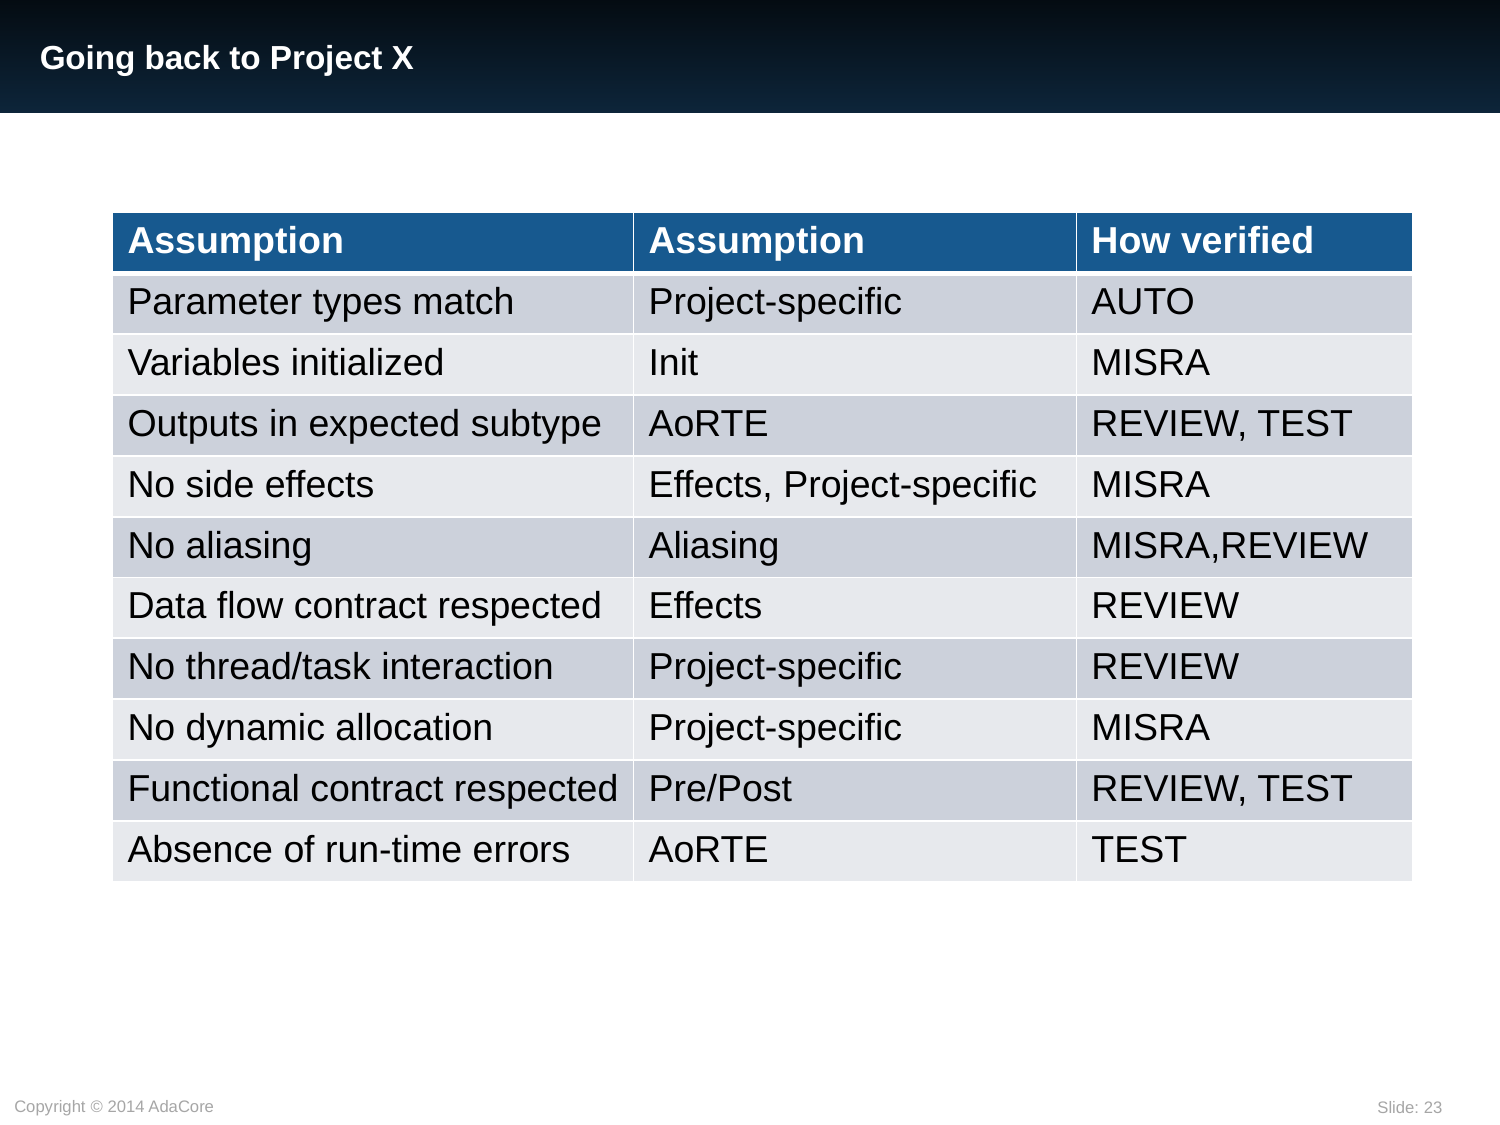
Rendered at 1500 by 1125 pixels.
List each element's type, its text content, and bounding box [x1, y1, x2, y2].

table_cell No aliasing [113, 518, 633, 577]
table_cell MISRA,REVIEW [1077, 518, 1412, 577]
table_cell Effects [634, 578, 1076, 637]
table_cell MISRA [1077, 457, 1412, 516]
table_cell Parameter types match [113, 276, 633, 333]
table_header Assumption [634, 213, 1076, 271]
table_cell REVIEW, TEST [1077, 396, 1412, 455]
table_cell Project-specific [634, 276, 1076, 333]
title Going back to Project X [24, 12, 1338, 100]
table_cell Outputs in expected subtype [113, 396, 633, 455]
table_cell Init [634, 335, 1076, 394]
table_header How verified [1077, 213, 1412, 271]
table_cell No side effects [113, 457, 633, 516]
table_header Assumption [113, 213, 633, 271]
table_cell No thread/task interaction [113, 639, 633, 698]
table_cell REVIEW, TEST [1077, 761, 1412, 820]
table_cell AUTO [1077, 276, 1412, 333]
table_cell Functional contract respected [113, 761, 633, 820]
table_cell Project-specific [634, 639, 1076, 698]
table_cell AoRTE [634, 396, 1076, 455]
table_cell Absence of run-time errors [113, 822, 633, 881]
table_cell AoRTE [634, 822, 1076, 881]
table_cell REVIEW [1077, 639, 1412, 698]
table_cell REVIEW [1077, 578, 1412, 637]
table_cell Effects, Project-specific [634, 457, 1076, 516]
table_cell TEST [1077, 822, 1412, 881]
table_cell Aliasing [634, 518, 1076, 577]
table_cell MISRA [1077, 700, 1412, 759]
table_cell MISRA [1077, 335, 1412, 394]
table_cell Variables initialized [113, 335, 633, 394]
table_cell Project-specific [634, 700, 1076, 759]
table_cell Data flow contract respected [113, 578, 633, 637]
table_cell No dynamic allocation [113, 700, 633, 759]
table_cell Pre/Post [634, 761, 1076, 820]
